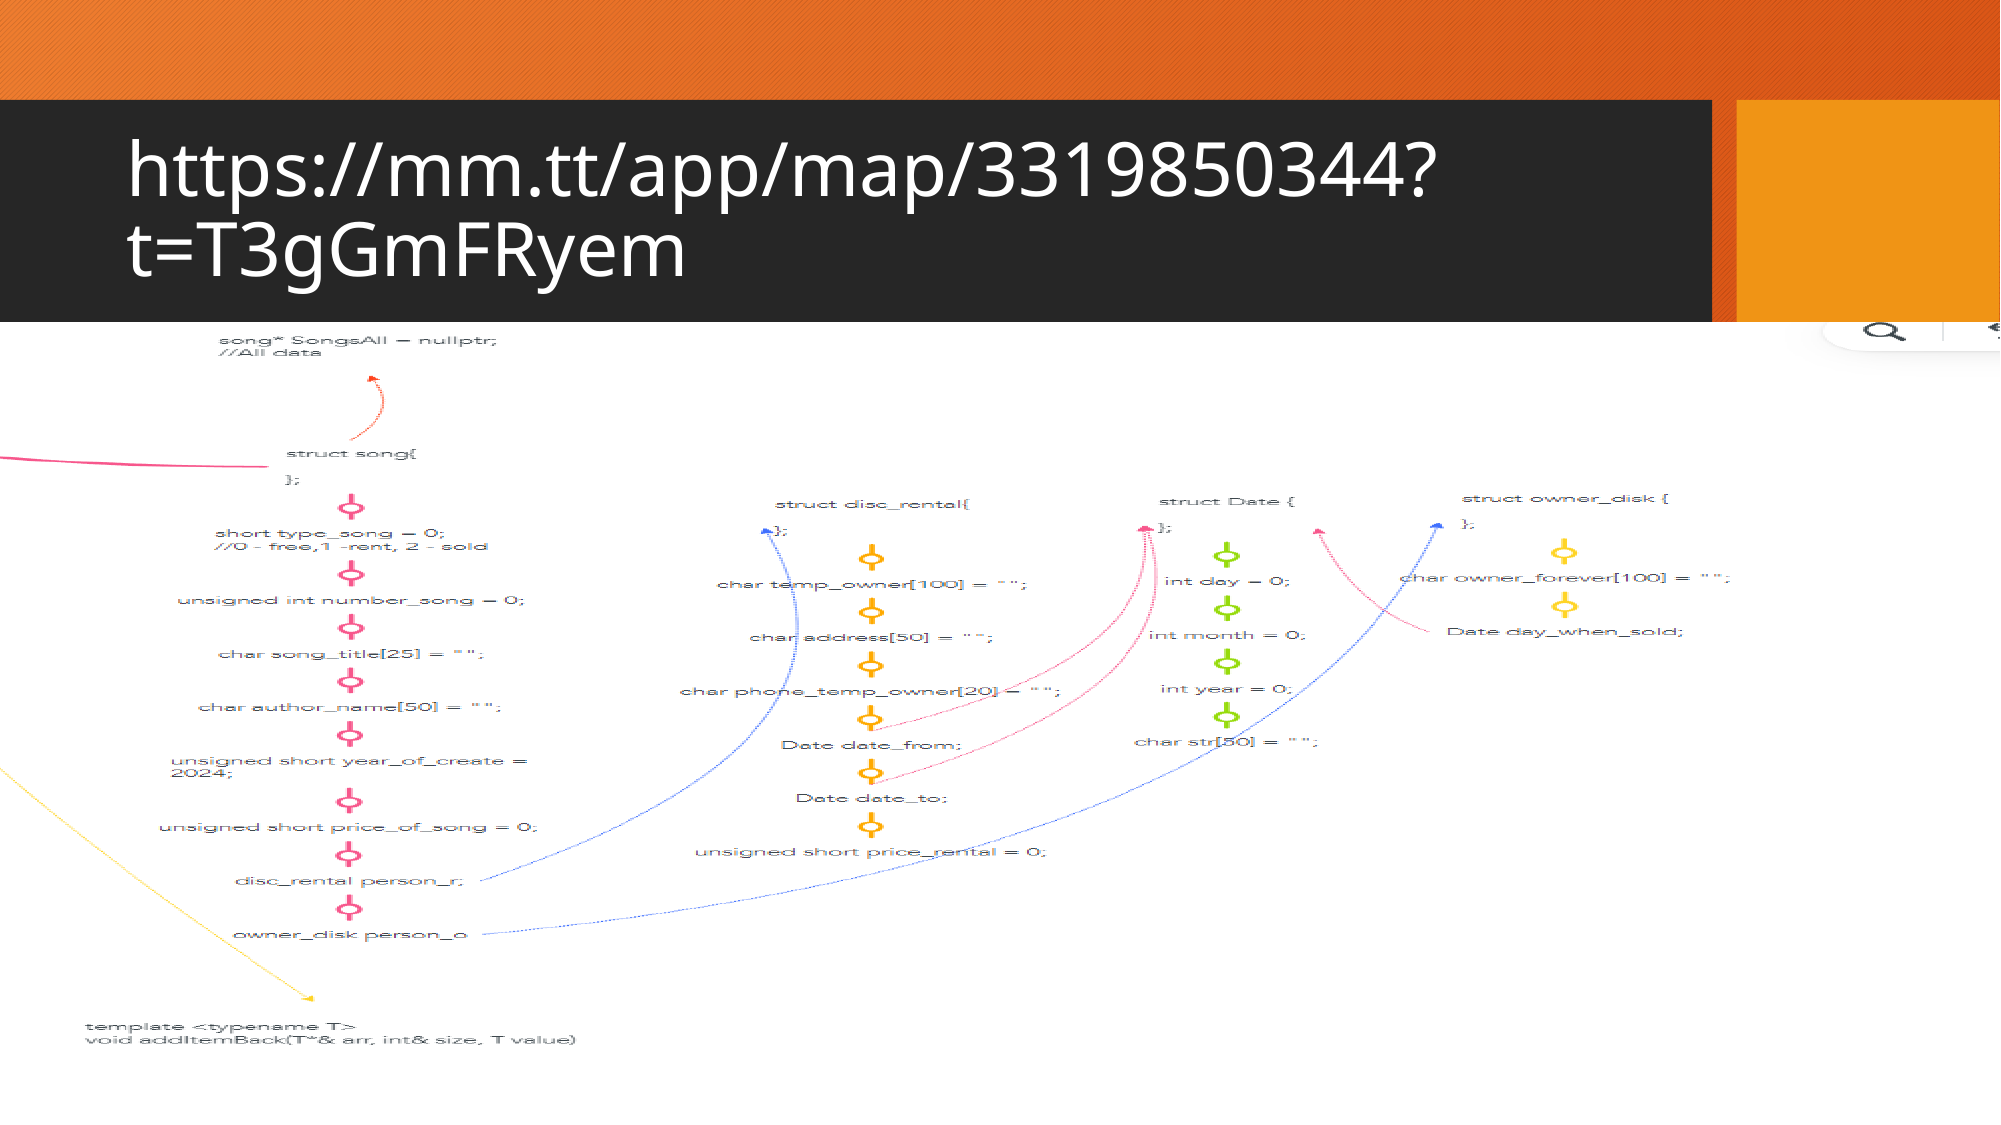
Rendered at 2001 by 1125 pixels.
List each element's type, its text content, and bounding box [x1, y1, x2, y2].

picture [0, 321, 2000, 1125]
title https://mm.tt/app/map/3319850344?t=T3gGmFRyem [111, 123, 1689, 301]
